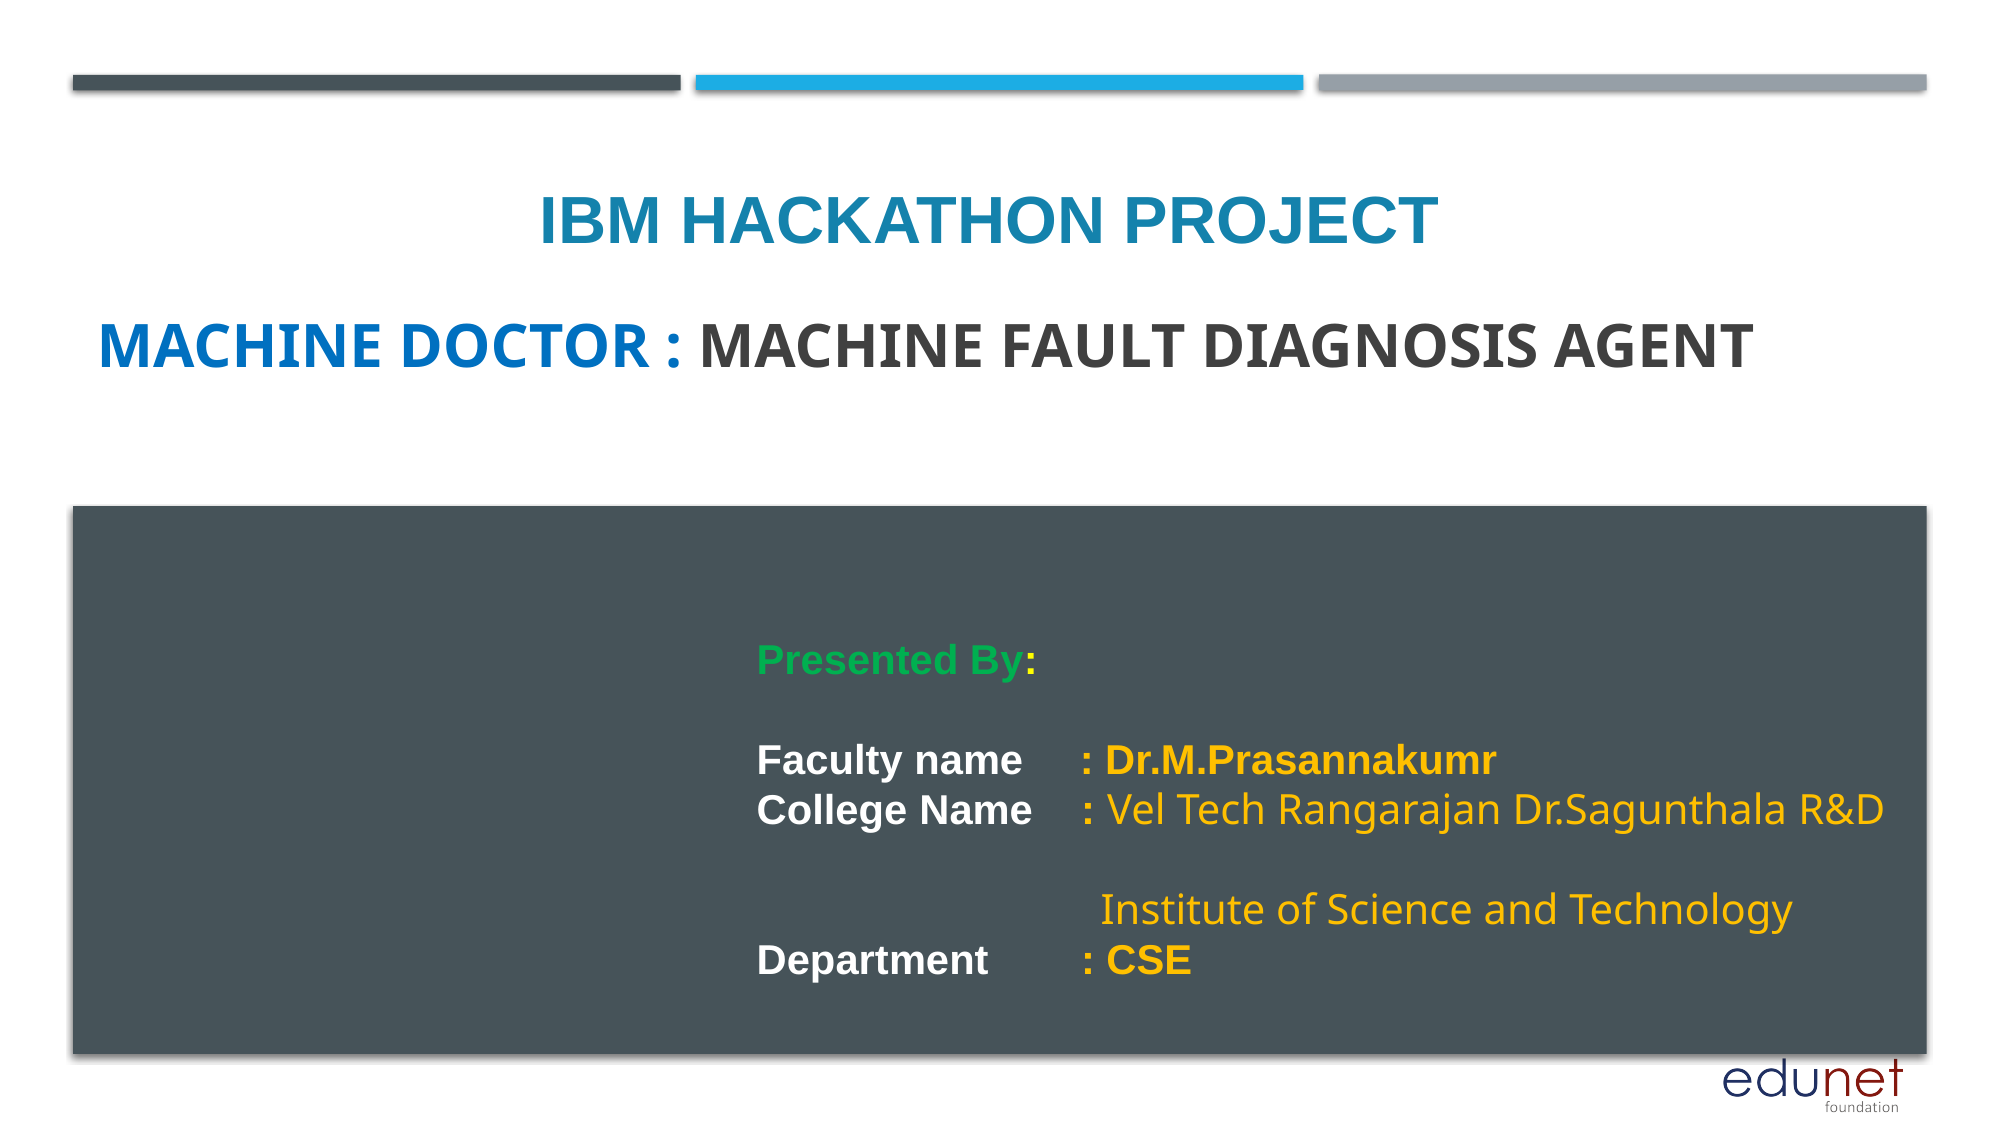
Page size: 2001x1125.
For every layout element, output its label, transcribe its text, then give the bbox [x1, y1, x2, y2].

title Machine DOCTOR : Machine Fault Diagnosis Agent [76, 298, 1915, 460]
picture [1719, 1056, 1905, 1116]
text_box IBM HACKATHON PROJECT [0, 169, 2000, 265]
text_box Presented By: Faculty name : Dr.M.Prasannakumr College Name : Vel Tech Rangarajan Dr.Sagunthala R&D Institute of Science and Technology Department : CSE [741, 624, 1901, 1041]
